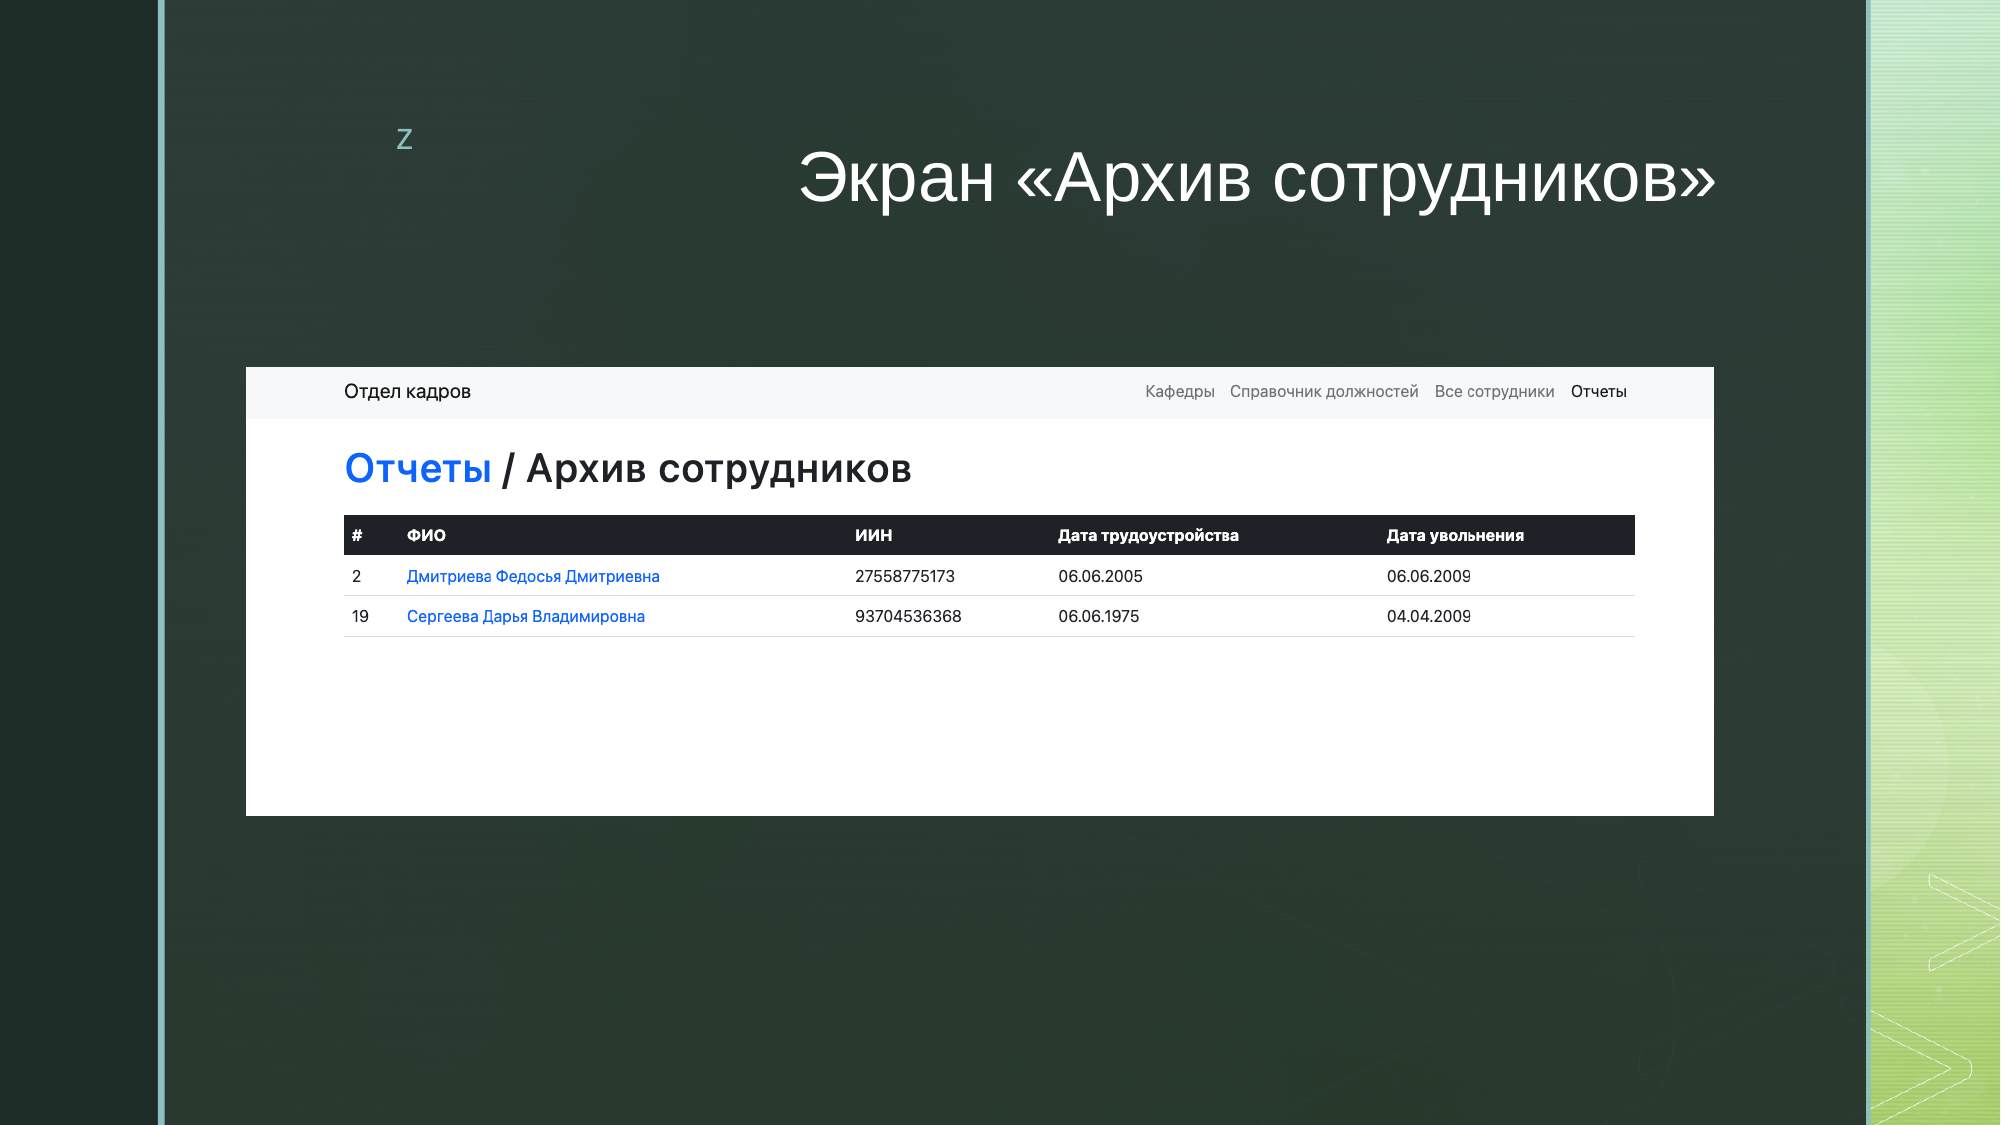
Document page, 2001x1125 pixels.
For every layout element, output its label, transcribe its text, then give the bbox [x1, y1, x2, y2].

picture [246, 367, 1714, 816]
title Экран «Архив сотрудников» [428, 132, 1734, 310]
picture [1871, 0, 2001, 1125]
